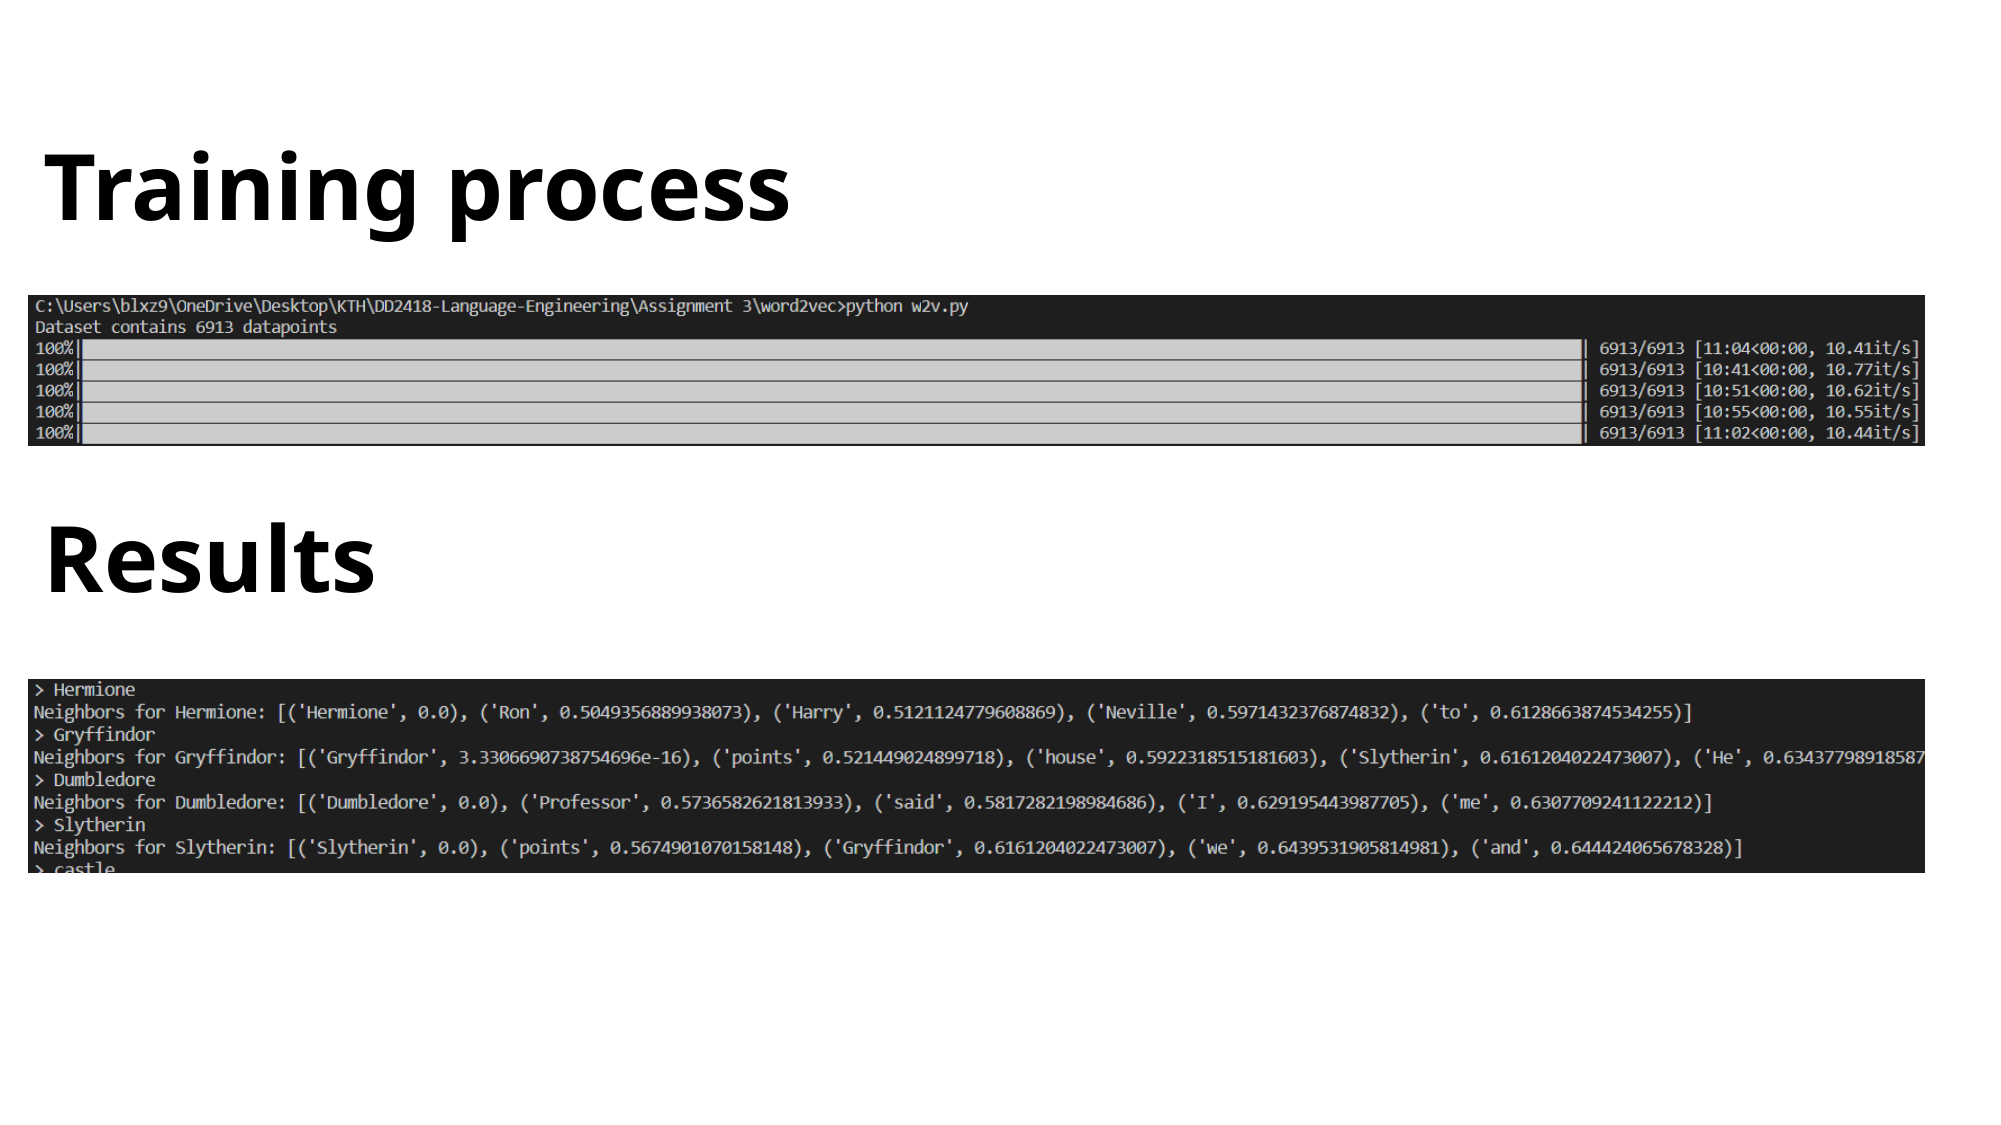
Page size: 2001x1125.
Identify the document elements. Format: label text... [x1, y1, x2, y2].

picture [28, 679, 1925, 873]
text_box Results [28, 453, 1754, 672]
title Training process [28, 82, 1754, 295]
picture [28, 295, 1925, 446]
